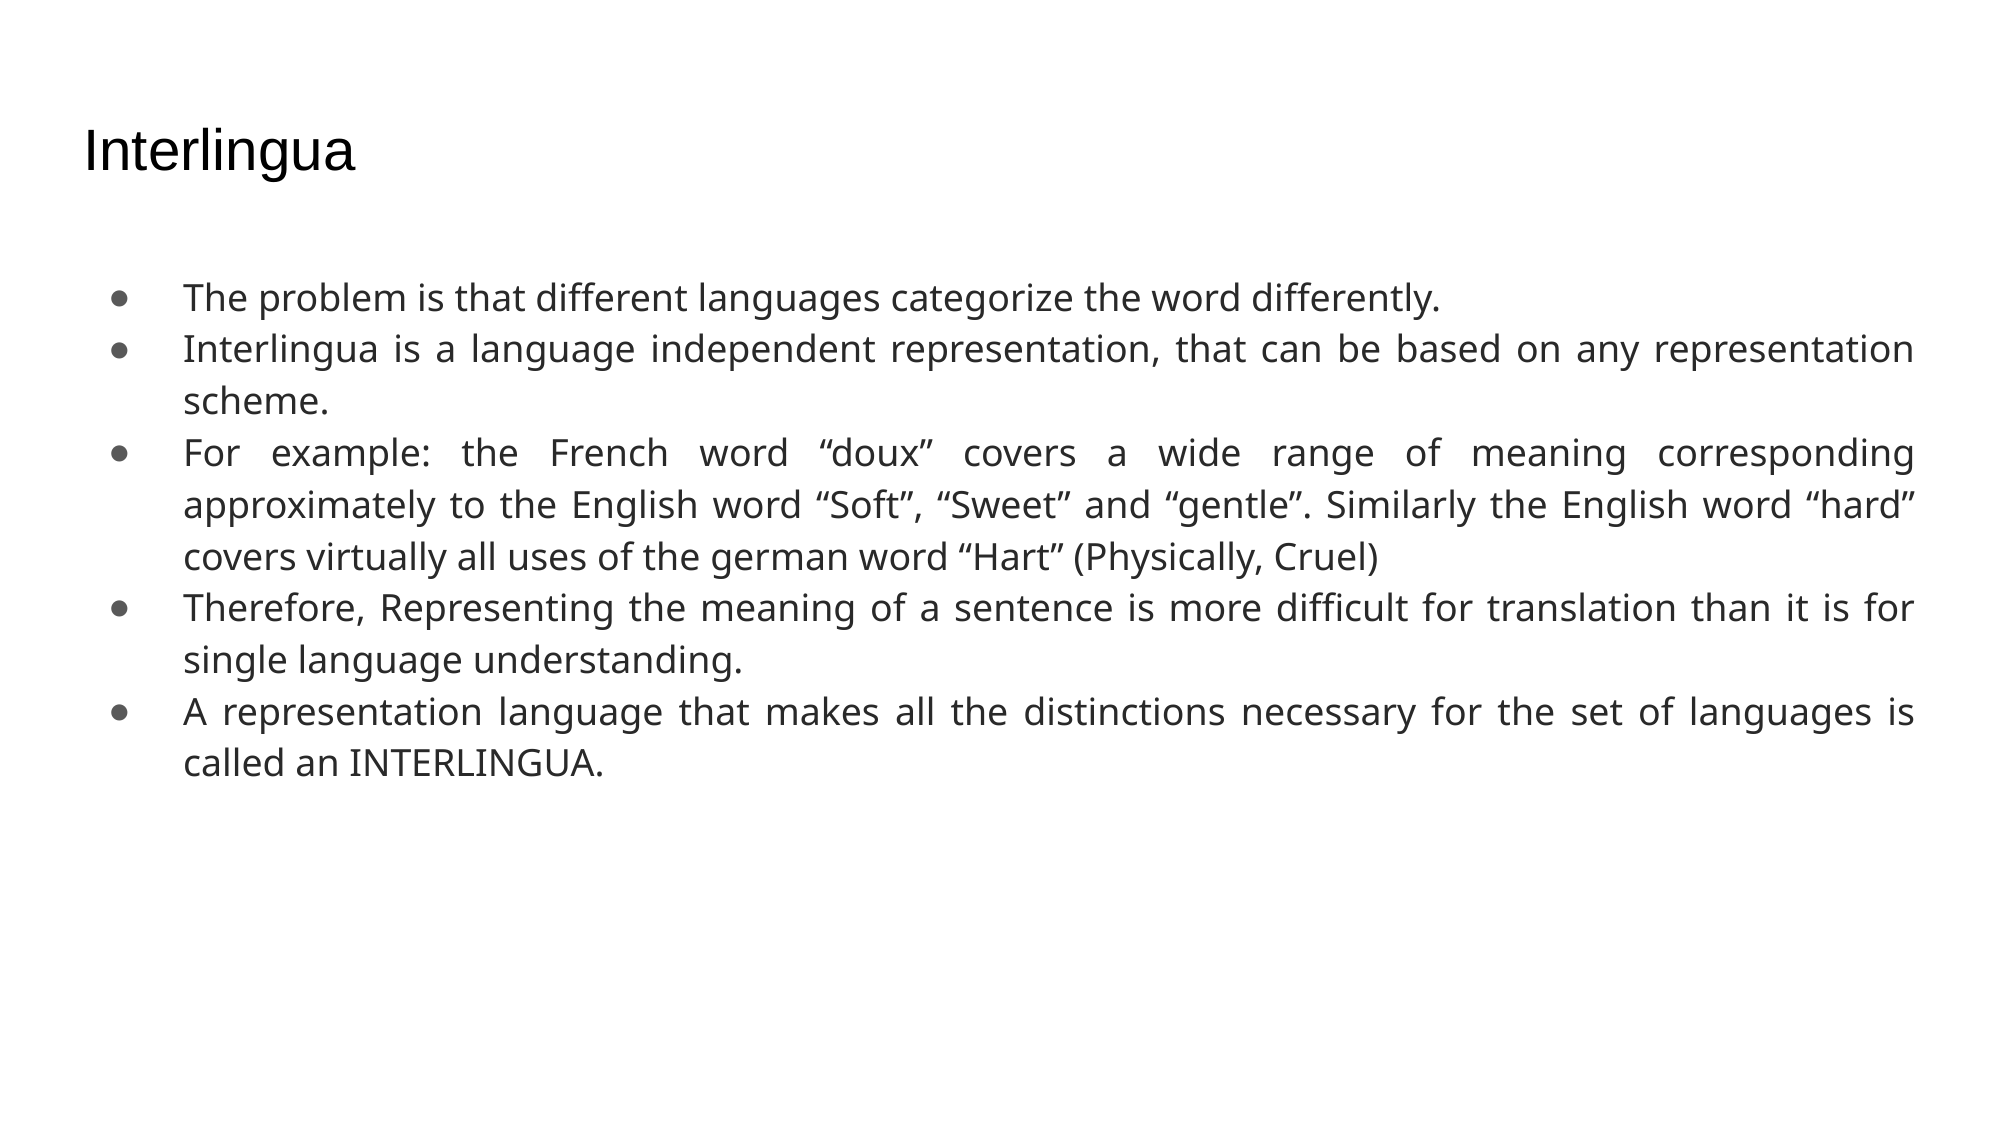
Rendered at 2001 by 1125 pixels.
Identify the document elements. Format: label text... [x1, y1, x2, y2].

list The problem is that different languages categorize the word differently. Interlingua is a language independent representation, that can be based on any representation scheme. For example: the French word “doux” covers a wide range of meaning corresponding approximately to the English word “Soft”, “Sweet” and “gentle”. Similarly the English word “hard” covers virtually all uses of the german word “Hart” (Physically, Cruel) Therefore, Representing the meaning of a sentence is more difficult for translation than it is for single language understanding. A representation language that makes all the distinctions necessary for the set of languages is called an INTERLINGUA. [68, 252, 1932, 1000]
title Interlingua [68, 97, 1932, 223]
